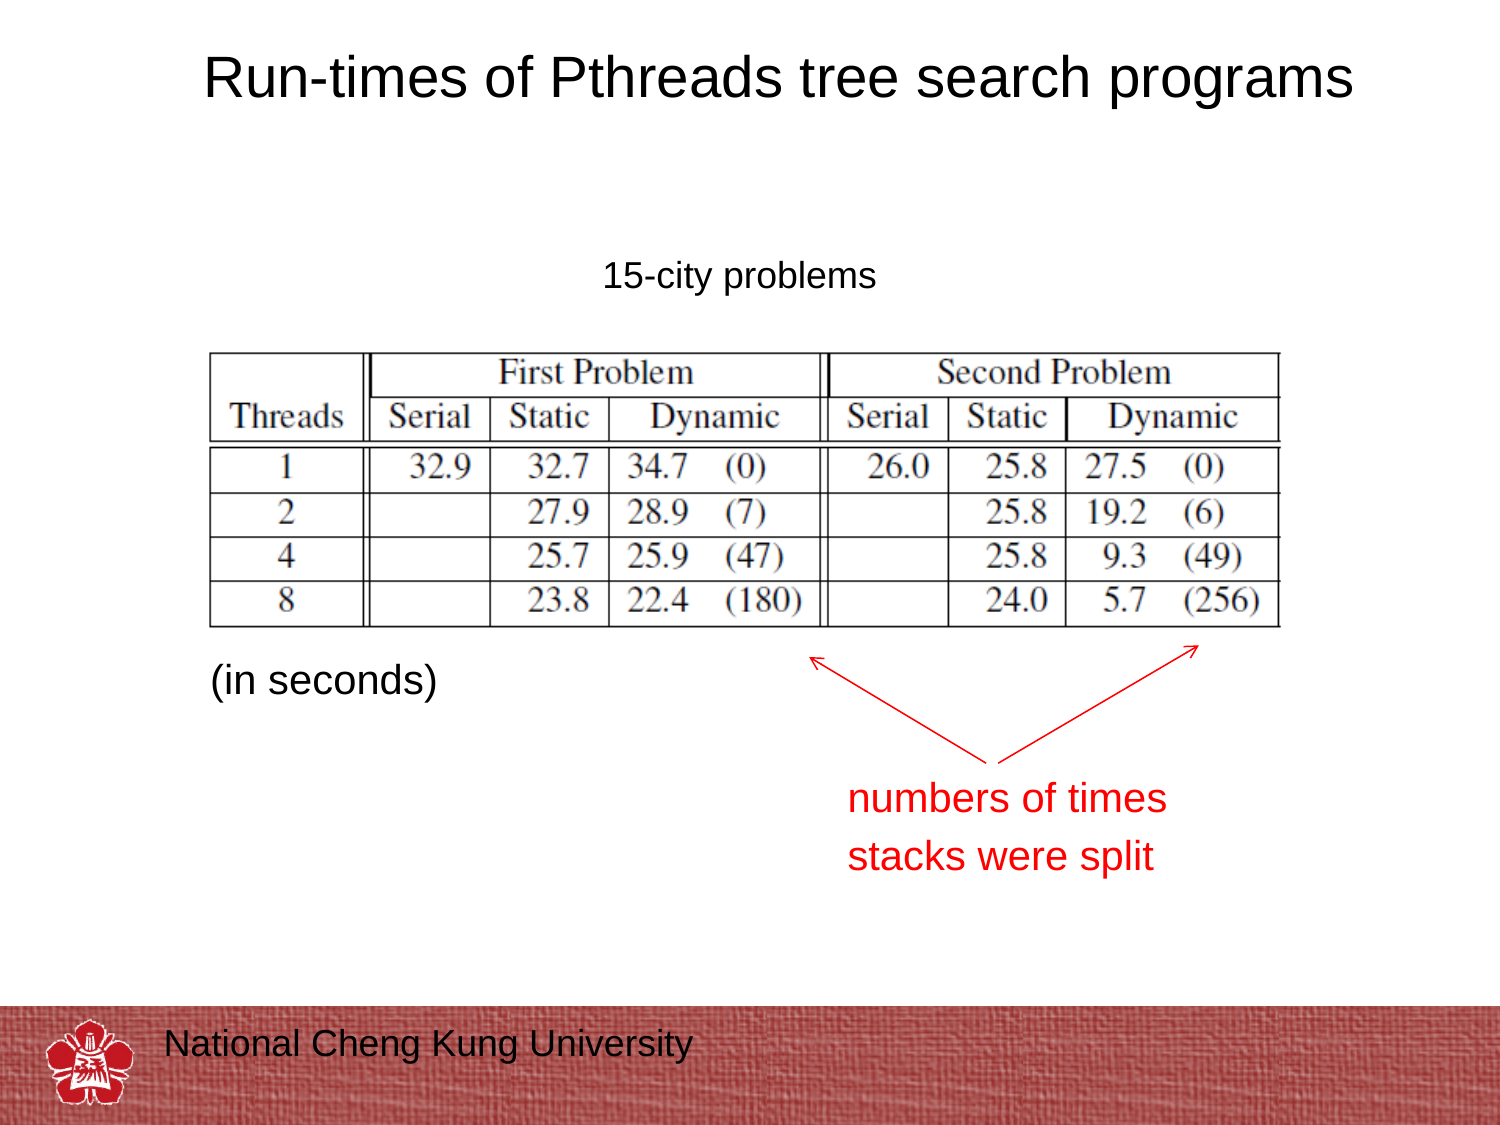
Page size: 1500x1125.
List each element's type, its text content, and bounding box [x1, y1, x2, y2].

title Run-times of Pthreads tree search programs [100, 31, 1459, 117]
text_box numbers of times stacks were split [832, 763, 1187, 887]
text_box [997, 644, 1200, 764]
picture [194, 337, 1292, 645]
text_box 15-city problems [587, 243, 892, 304]
text_box (in seconds) [195, 653, 454, 711]
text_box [808, 656, 987, 764]
picture [29, 1006, 148, 1125]
